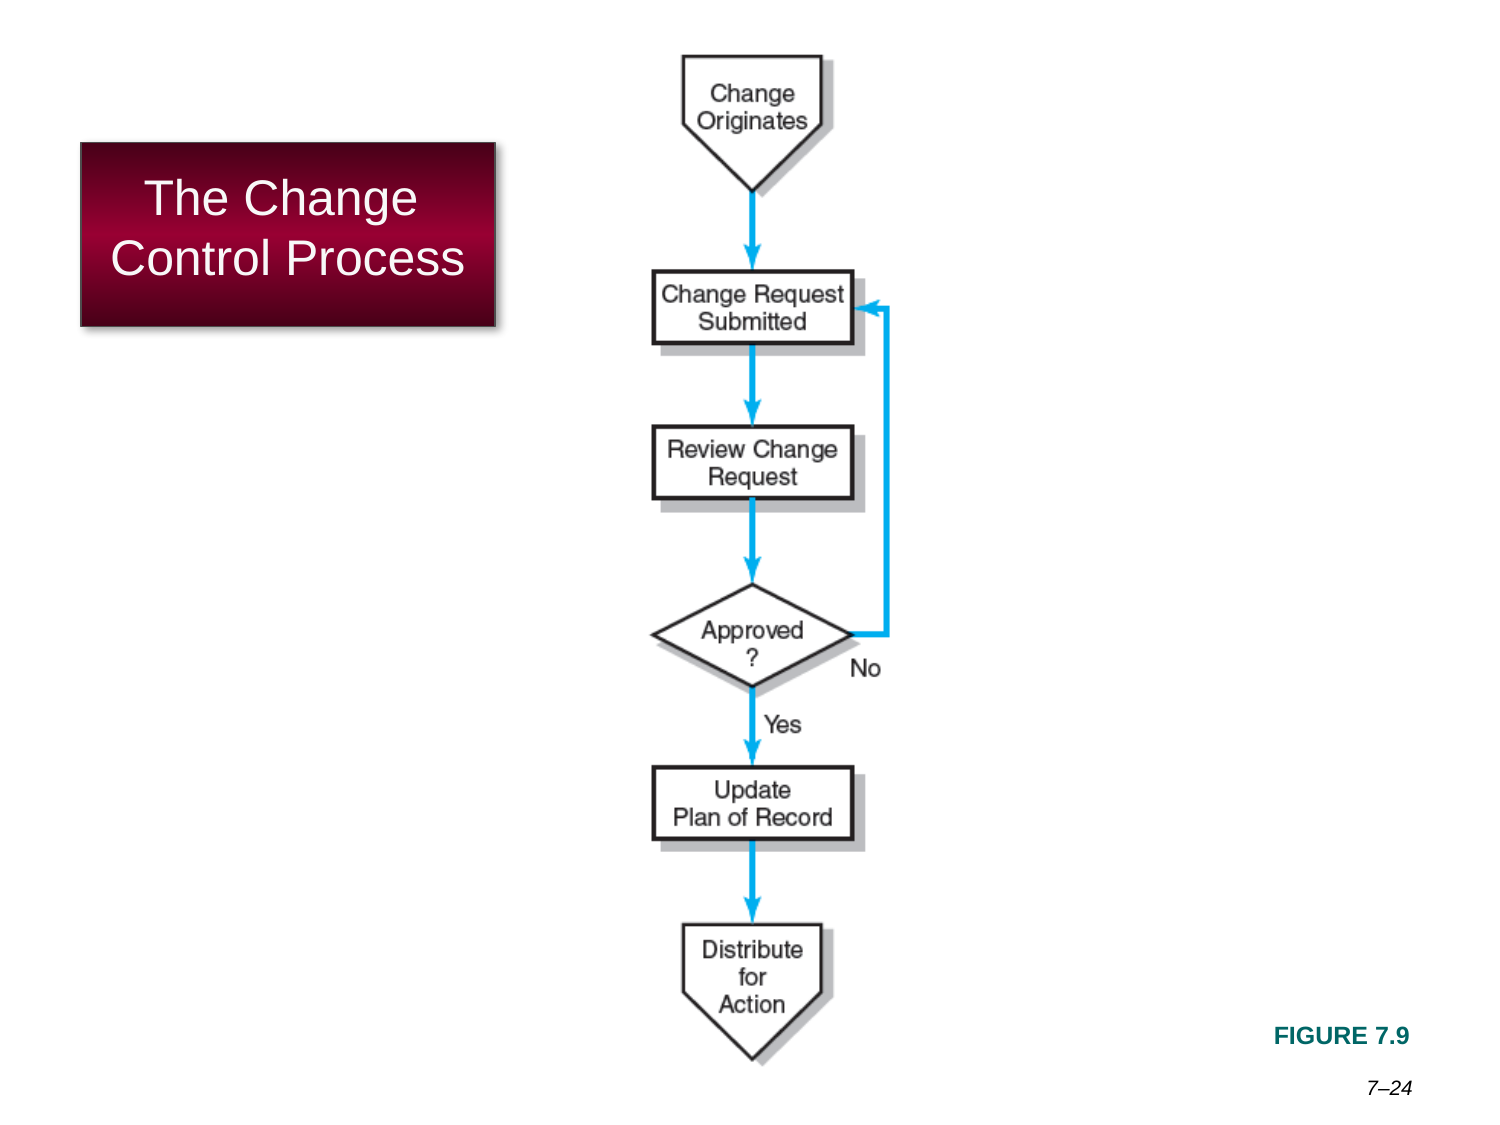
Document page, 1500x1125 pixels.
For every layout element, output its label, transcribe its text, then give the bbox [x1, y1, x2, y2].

text_box FIGURE 7.9 [1215, 1012, 1425, 1058]
title The Change Control Process [80, 142, 496, 327]
picture [635, 52, 896, 1071]
slide_number 7–24 [1065, 1074, 1413, 1100]
